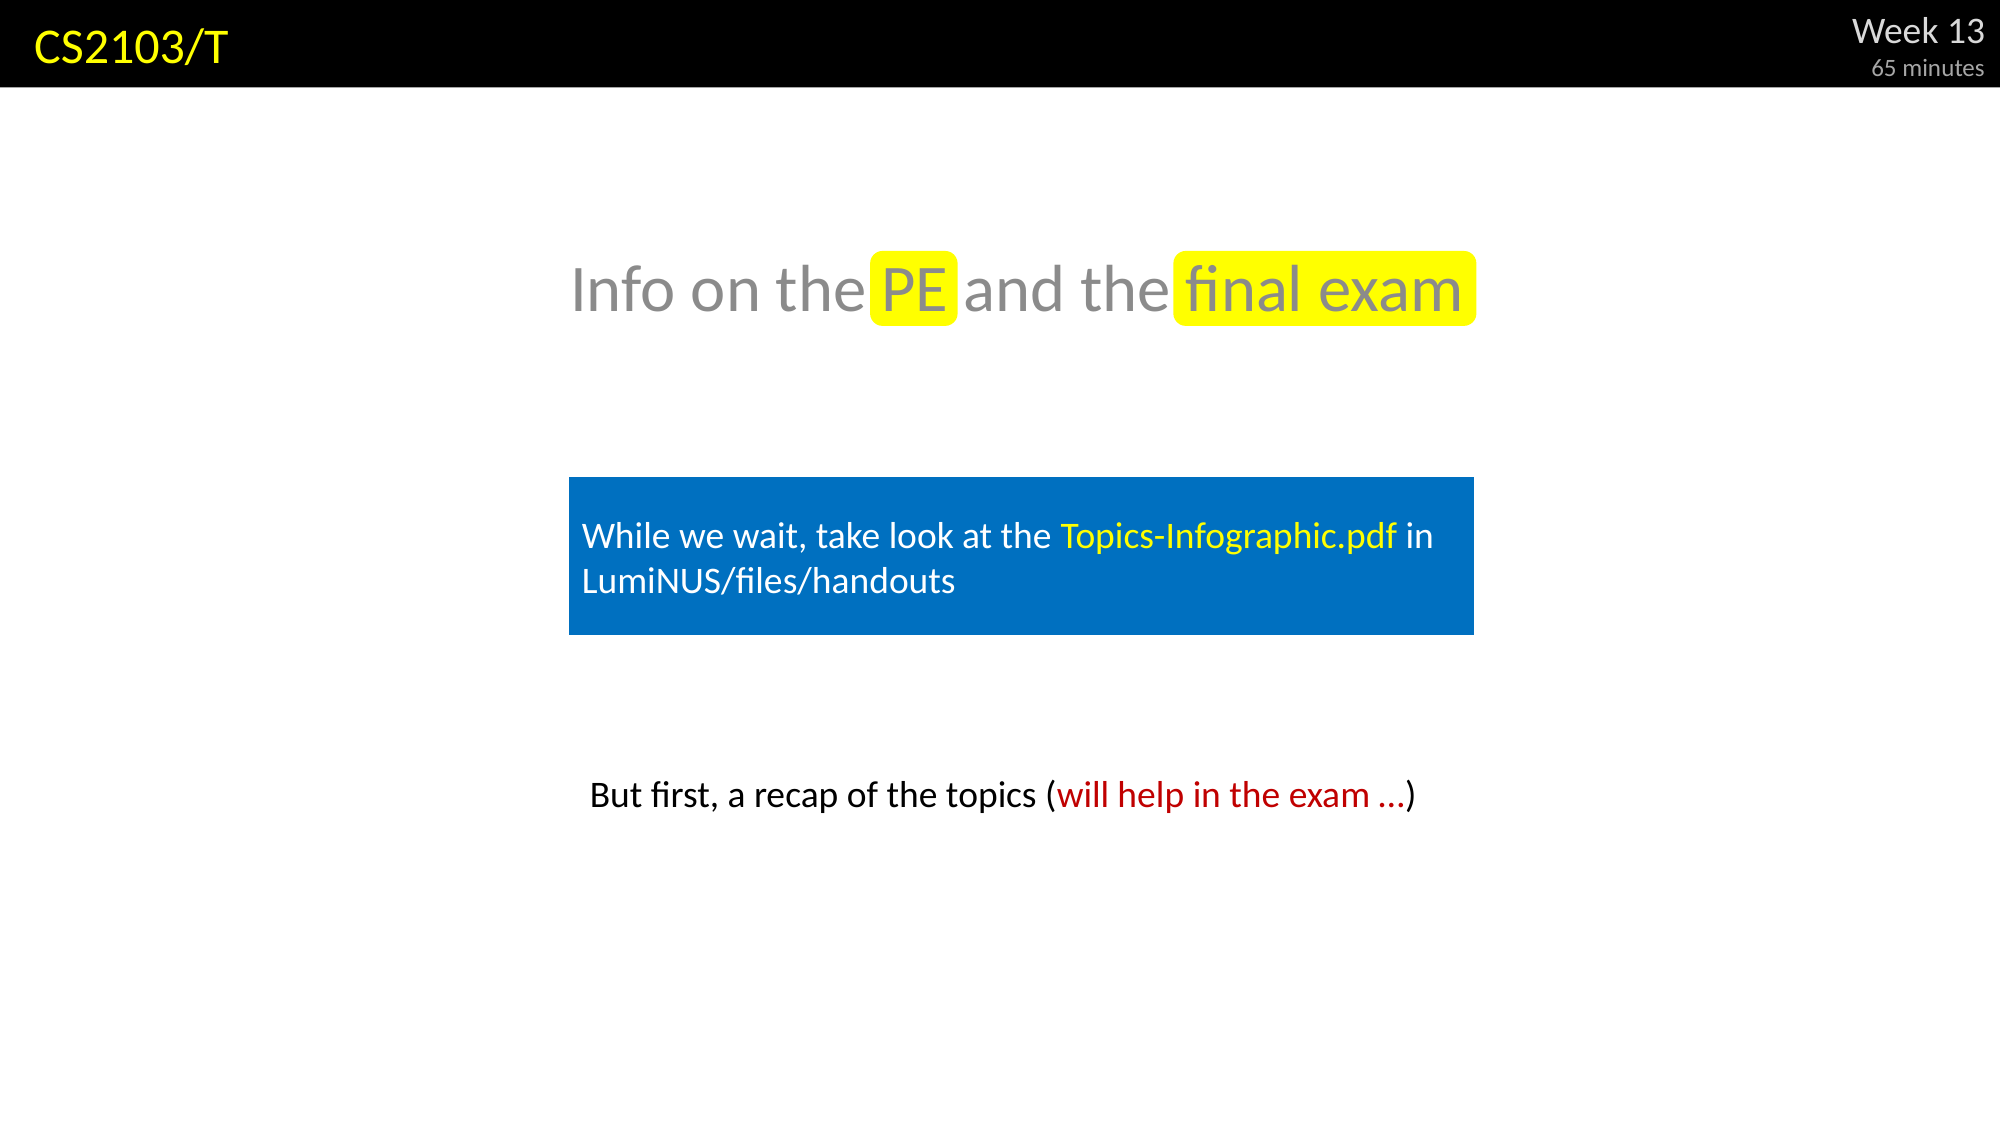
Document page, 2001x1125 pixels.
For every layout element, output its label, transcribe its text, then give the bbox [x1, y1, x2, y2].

text_box But first, a recap of the topics (will help in the exam …) [574, 762, 1460, 823]
text_box While we wait, take look at the Topics-Infographic.pdf in LumiNUS/files/handouts [565, 473, 1478, 639]
text_box CS2103/T [0, 0, 1612, 89]
subtitle Info on the PE and the final exam [492, 237, 1543, 350]
title Week 13 65 minutes [1612, 0, 2000, 107]
